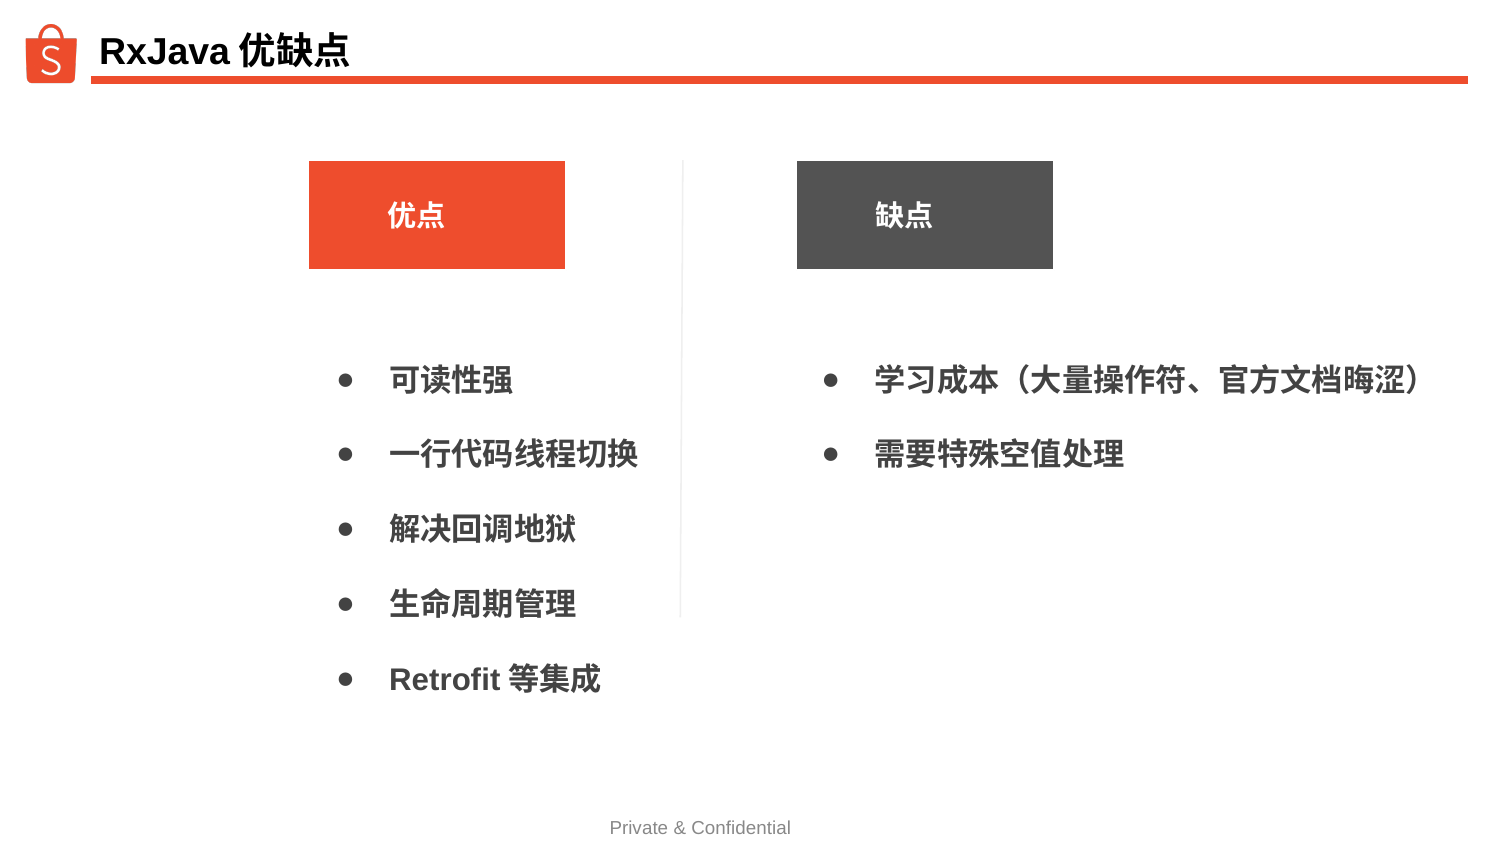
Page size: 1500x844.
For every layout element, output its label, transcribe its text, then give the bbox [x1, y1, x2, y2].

text_box 缺点 [796, 160, 1055, 271]
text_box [679, 159, 684, 618]
picture [25, 24, 81, 86]
text_box 优点 [308, 160, 567, 271]
text_box 学习成本（大量操作符、官方文档晦涩） 需要特殊空值处理 [784, 307, 1462, 487]
text_box 可读性强 一行代码线程切换 解决回调地狱 生命周期管理 Retrofit等集成 [299, 307, 909, 712]
title RxJava优缺点 [90, 9, 1413, 81]
text_box Private & Confidential [452, 809, 948, 844]
